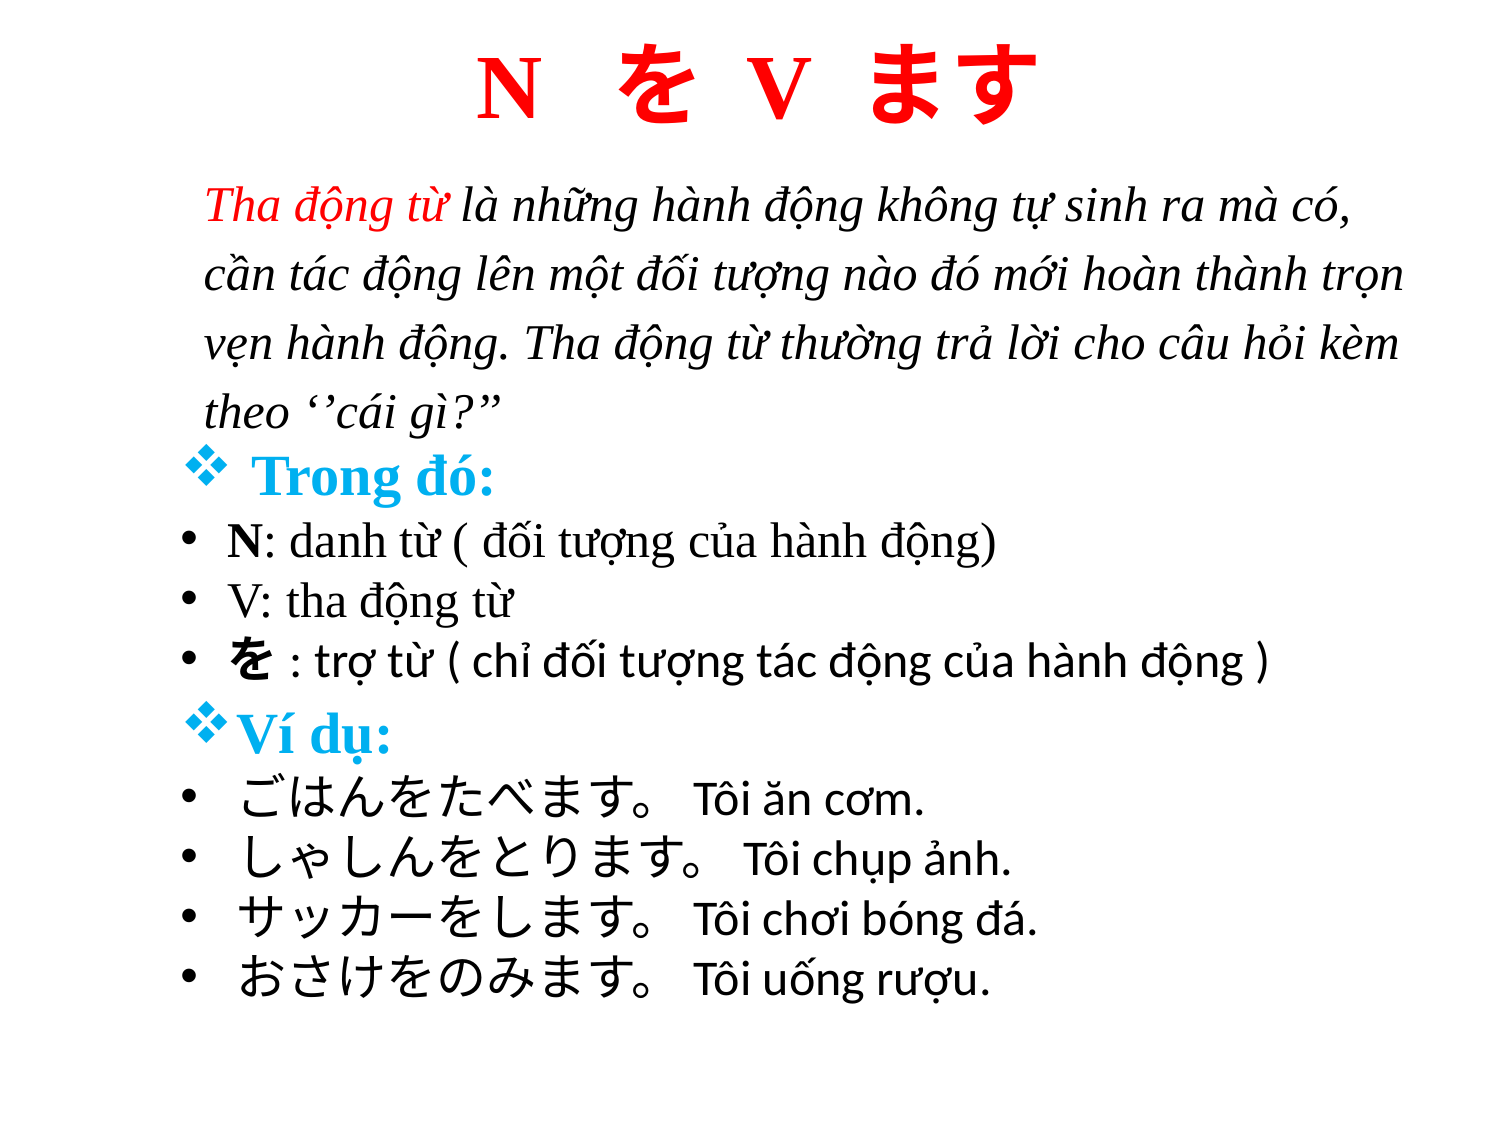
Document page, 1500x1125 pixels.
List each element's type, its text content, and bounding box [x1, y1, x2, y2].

text_box Tha động từ là những hành động không tự sinh ra mà có, cần tác động lên một đối tượng nào đó mới hoàn thành trọn vẹn hành động. Tha động từ thường trả lời cho câu hỏi kèm theo ‘’cái gì?’’ [114, 155, 1449, 447]
text_box N を V ます [196, 19, 1322, 145]
text_box Ví dụ: ごはんをたべます。Tôi ăn cơm. しゃしんをとります。Tôi chụp ảnh. サッカーをします。Tôi chơi bóng đá. おさけをのみます。Tôi uống rượu. [165, 687, 1322, 1013]
text_box Trong đó: N: danh từ ( đối tượng của hành động) V: tha động từ を: trợ từ ( chỉ đối tượng tác động của hành động ) [165, 447, 1397, 695]
